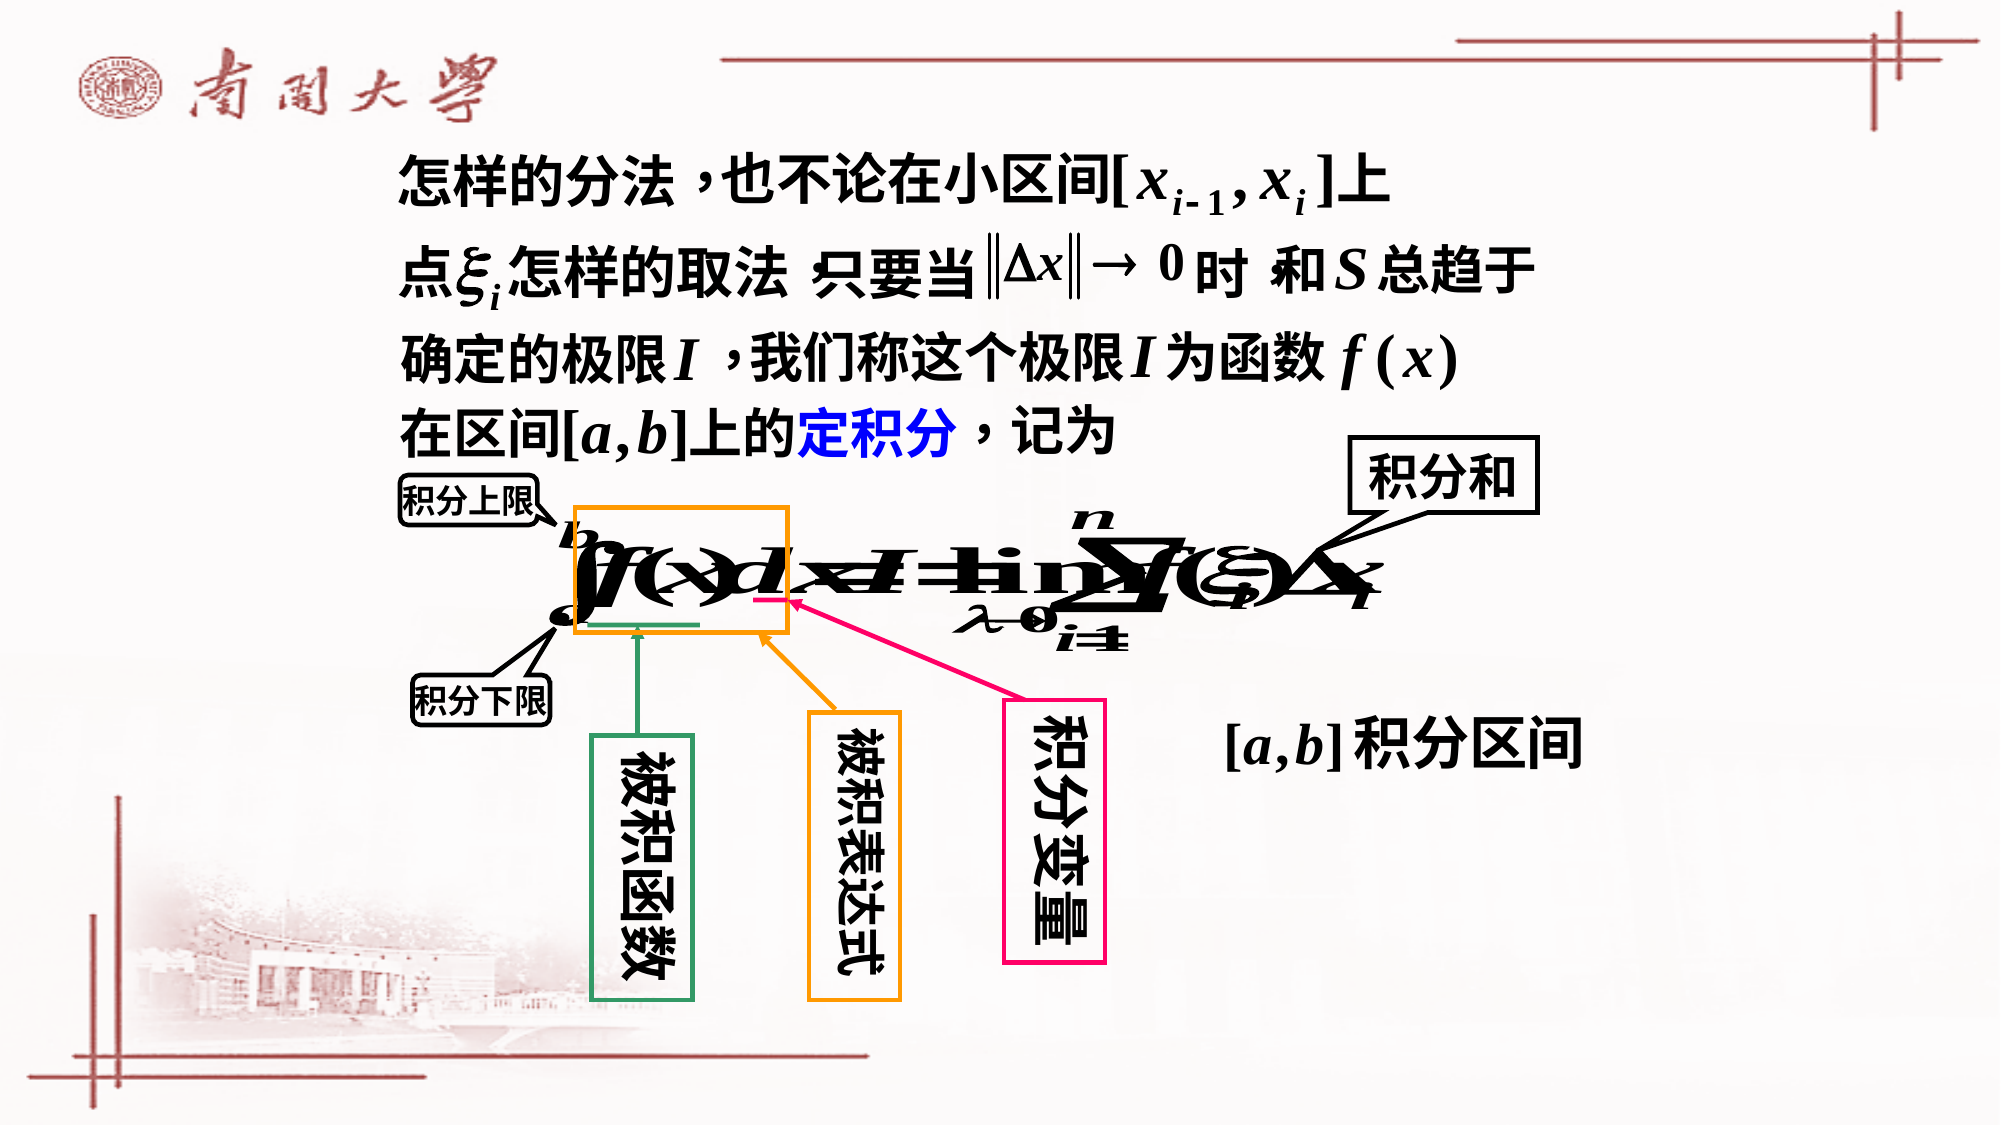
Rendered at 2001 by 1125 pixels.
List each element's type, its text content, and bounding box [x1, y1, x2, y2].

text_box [812, 221, 1331, 312]
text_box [752, 599, 1106, 963]
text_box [395, 146, 797, 236]
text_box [399, 398, 1019, 473]
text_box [574, 507, 901, 1001]
text_box 积分和 [1350, 437, 1538, 513]
text_box 积分下限 [412, 655, 550, 726]
text_box 记为 [1023, 405, 1149, 469]
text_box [720, 142, 1424, 222]
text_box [524, 494, 1476, 658]
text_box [396, 236, 809, 317]
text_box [749, 323, 1504, 397]
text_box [400, 325, 745, 397]
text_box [1274, 236, 1573, 306]
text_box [1224, 712, 1590, 784]
text_box 积分上限 [399, 480, 538, 526]
